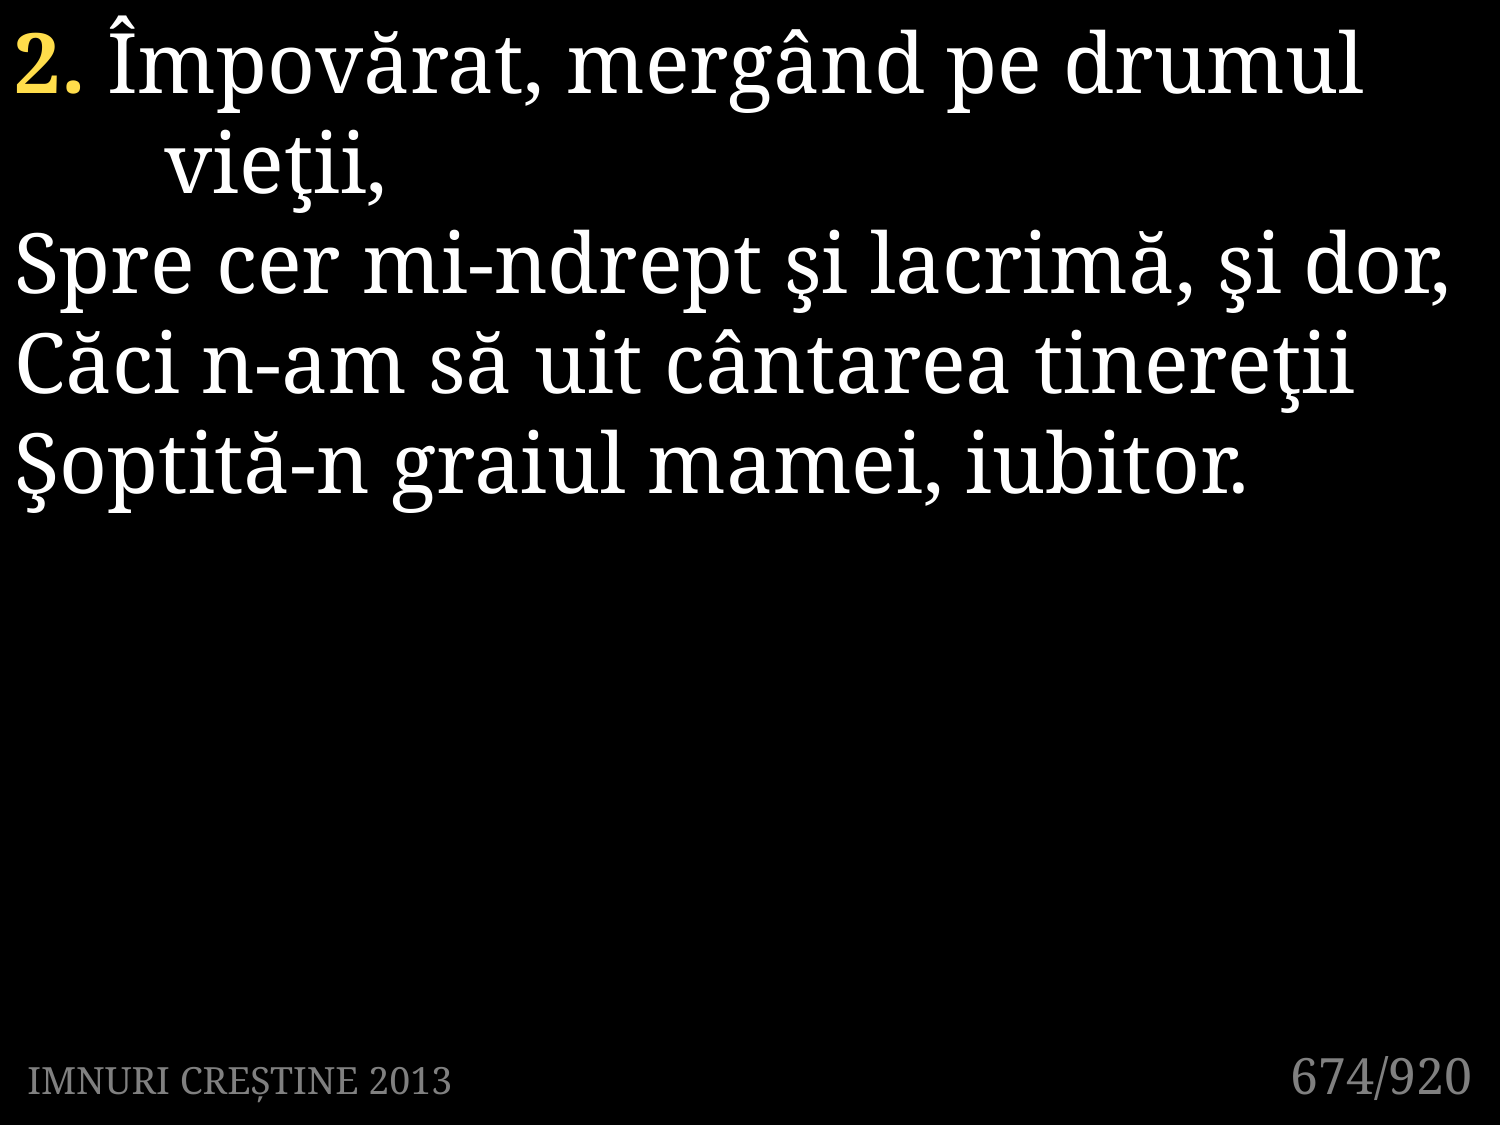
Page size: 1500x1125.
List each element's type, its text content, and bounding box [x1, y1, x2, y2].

text_box 674/920 [637, 1037, 1488, 1113]
text_box IMNURI CREȘTINE 2013 [12, 1049, 637, 1110]
text_box 2. Împovărat, mergând pe drumul vieţii, Spre cer mi-ndrept şi lacrimă, şi dor, Căci n-am să uit cântarea tinereţii Şoptită-n graiul mamei, iubitor. [0, 2, 1500, 518]
